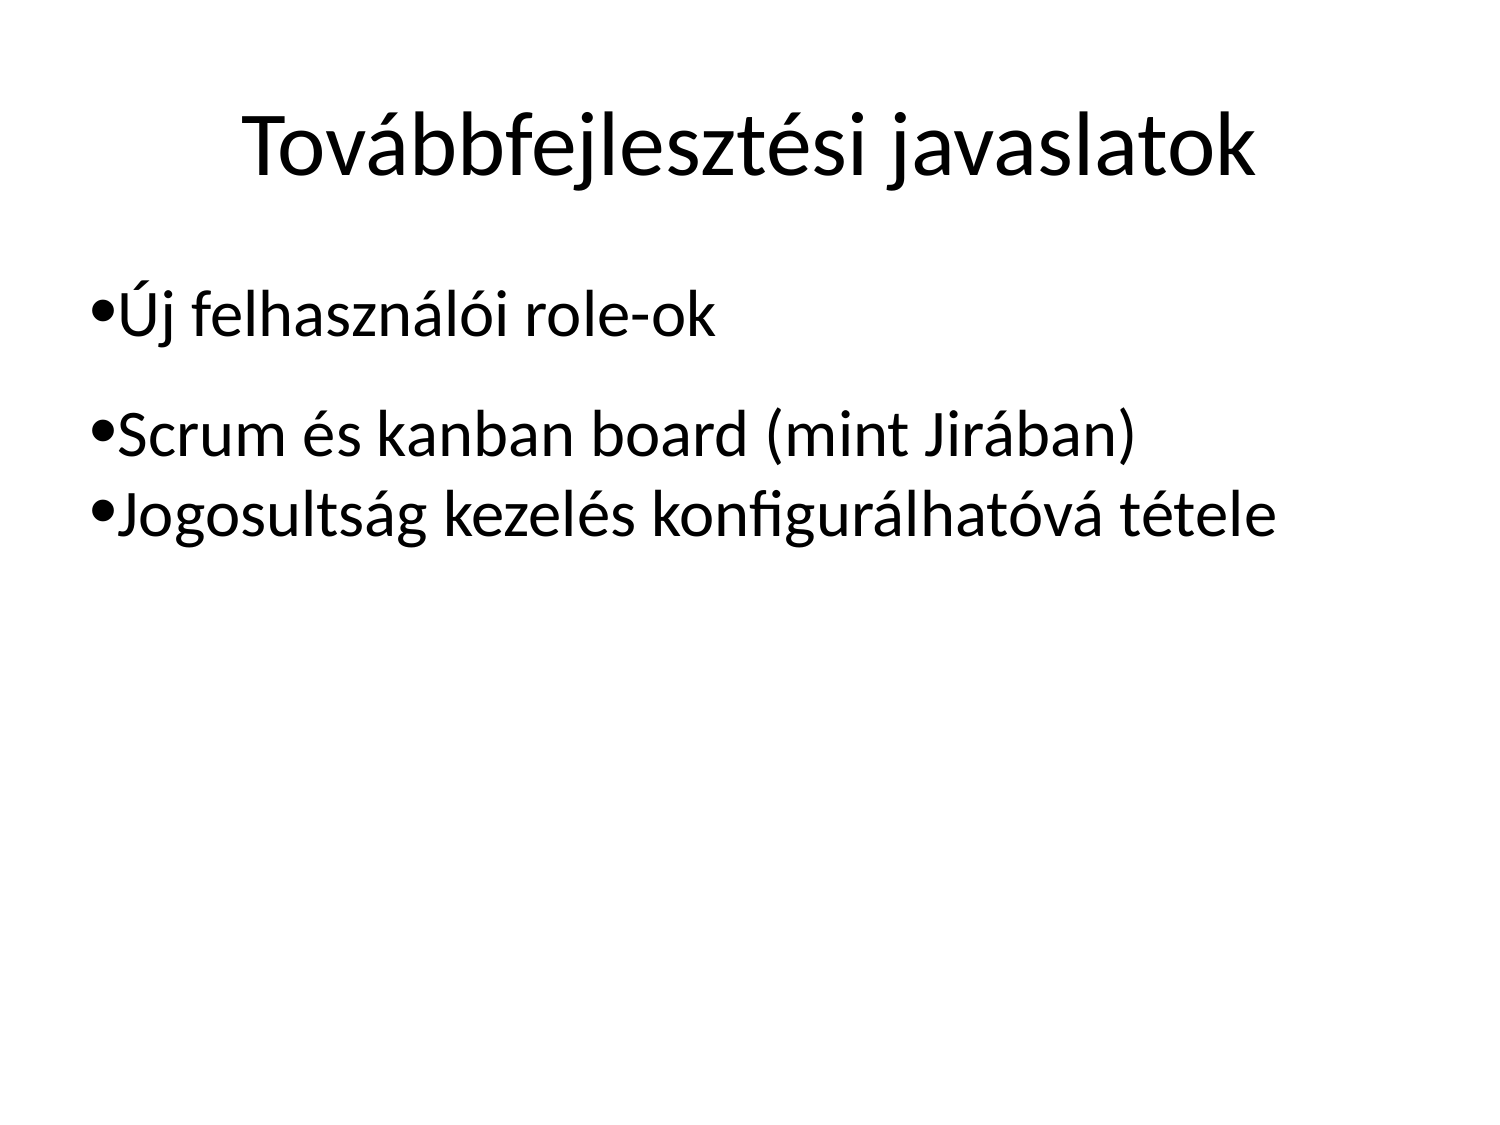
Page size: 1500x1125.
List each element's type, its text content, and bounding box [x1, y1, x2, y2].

text_box Új felhasználói role-ok Scrum és kanban board (mint Jirában) Jogosultság kezelés konfigurálhatóvá tétele [75, 262, 1425, 1005]
text_box Továbbfejlesztési javaslatok [75, 45, 1425, 233]
